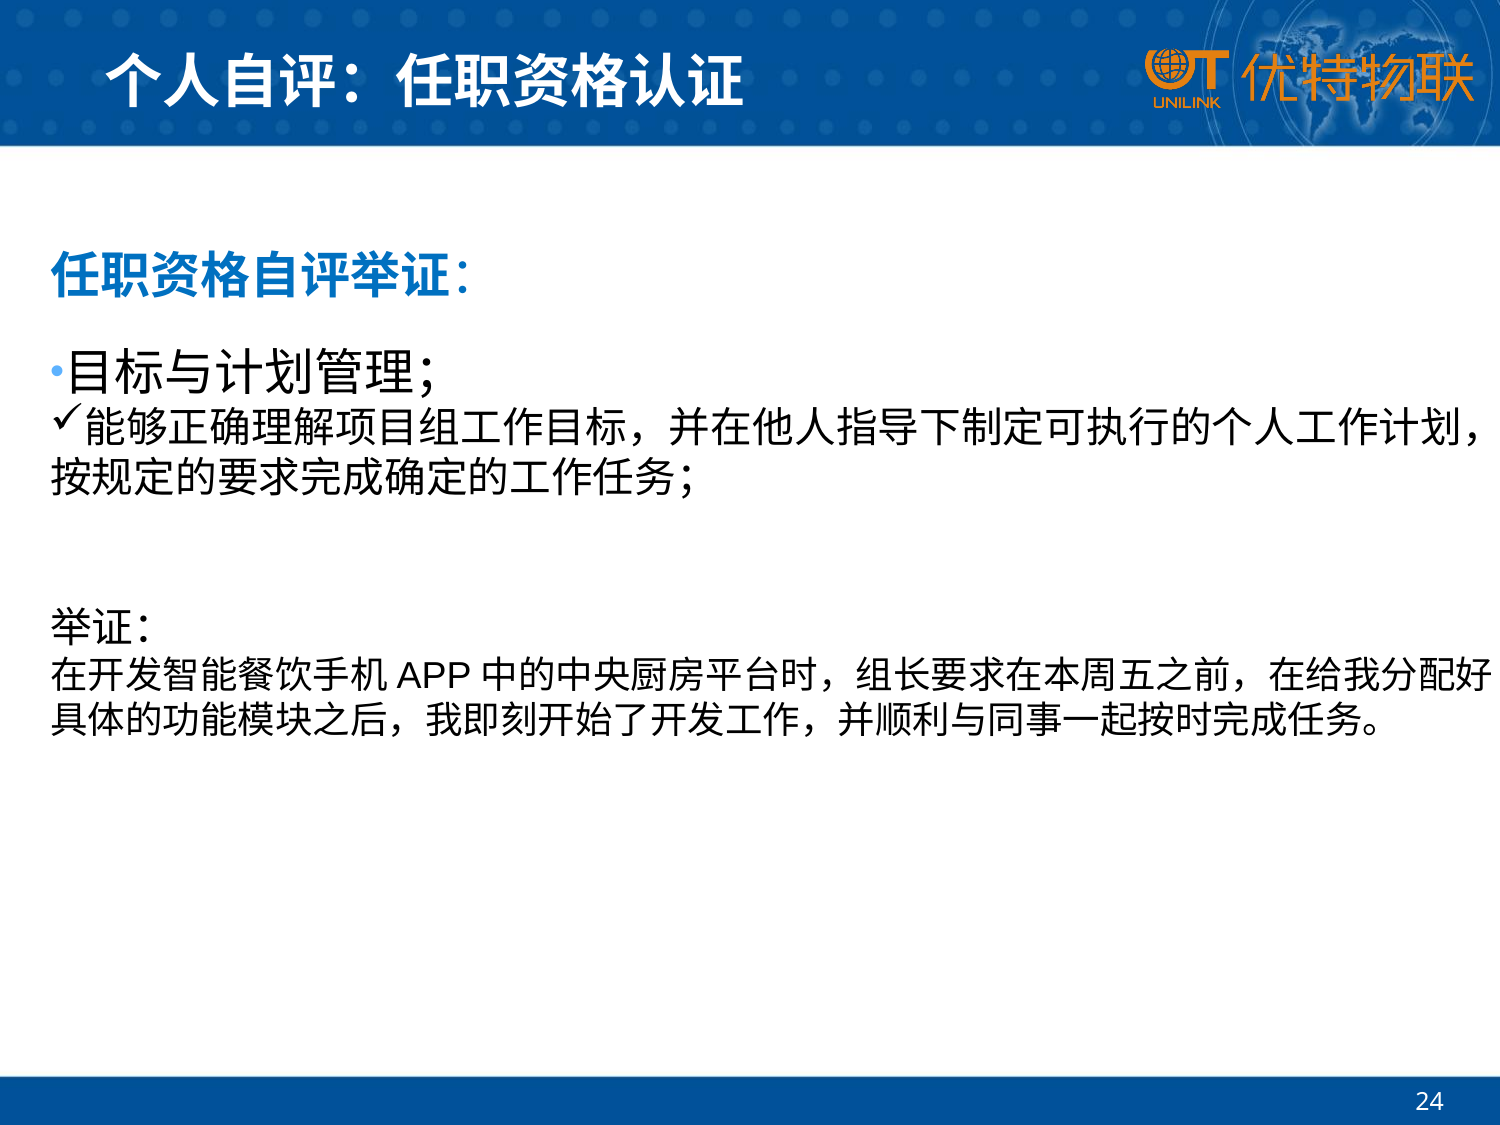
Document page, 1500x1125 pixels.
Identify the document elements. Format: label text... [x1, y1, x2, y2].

picture [0, 0, 1500, 1125]
slide_number 24 [1068, 1077, 1460, 1122]
text_box 任职资格自评举证： 目标与计划管理； 能够正确理解项目组工作目标，并在他人指导下制定可执行的个人工作计划，按规定的要求完成确定的工作任务； 举证： 在开发智能餐饮手机APP中的中央厨房平台时，组长要求在本周五之前，在给我分配好具体的功能模块之后，我即刻开始了开发工作，并顺利与同事一起按时完成任务。 [35, 224, 1500, 668]
title 个人自评：任职资格认证 [89, 32, 1053, 126]
